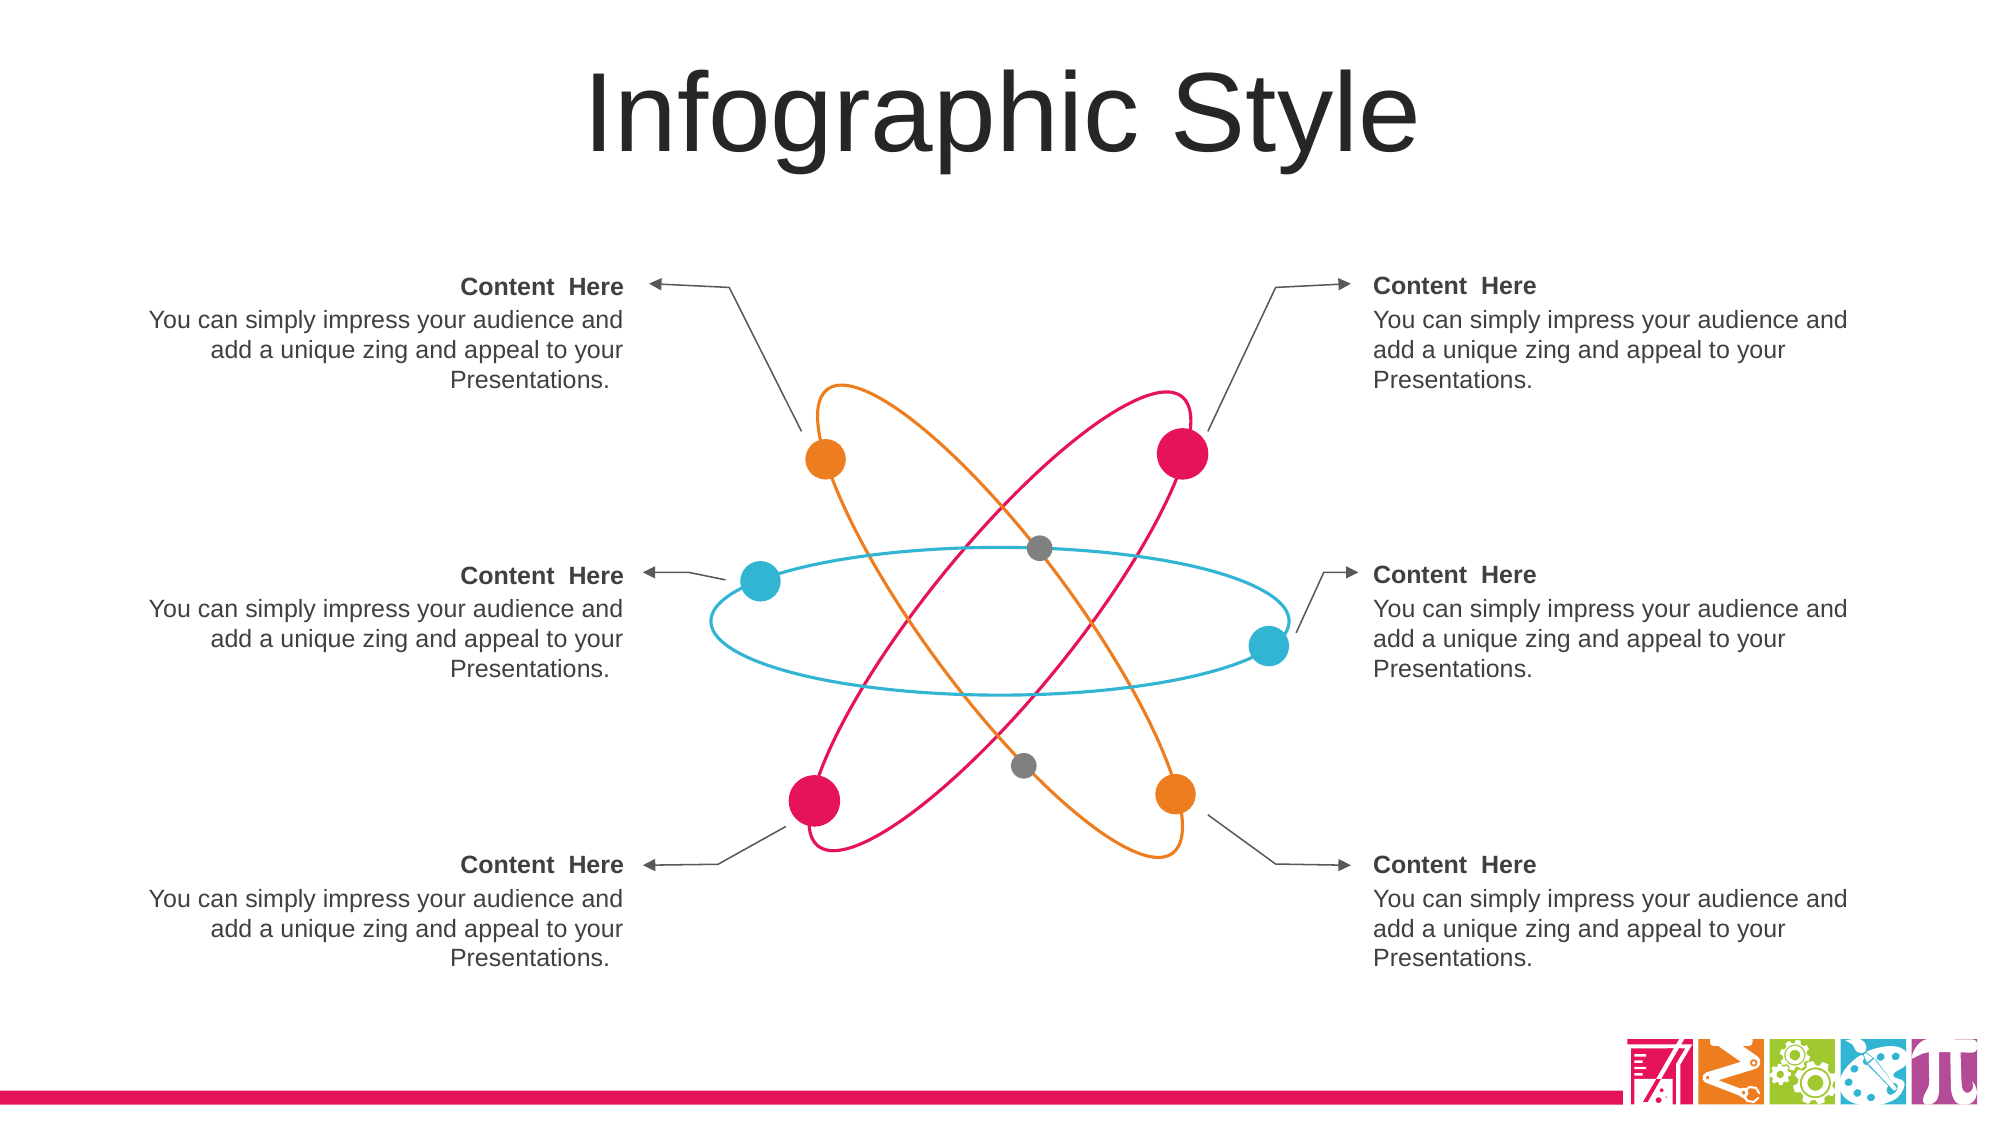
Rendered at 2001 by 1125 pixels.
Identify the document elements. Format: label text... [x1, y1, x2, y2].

text_box [642, 566, 710, 579]
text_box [131, 551, 640, 692]
text_box [642, 847, 710, 872]
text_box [1358, 551, 1867, 692]
text_box [649, 278, 753, 343]
list Infographic Style [53, 55, 1952, 175]
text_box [131, 840, 640, 981]
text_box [1358, 261, 1867, 402]
text_box [1290, 843, 1351, 872]
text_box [1358, 840, 1867, 981]
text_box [131, 262, 640, 403]
text_box [1295, 566, 1358, 634]
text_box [710, 332, 1290, 911]
text_box [1254, 278, 1351, 347]
